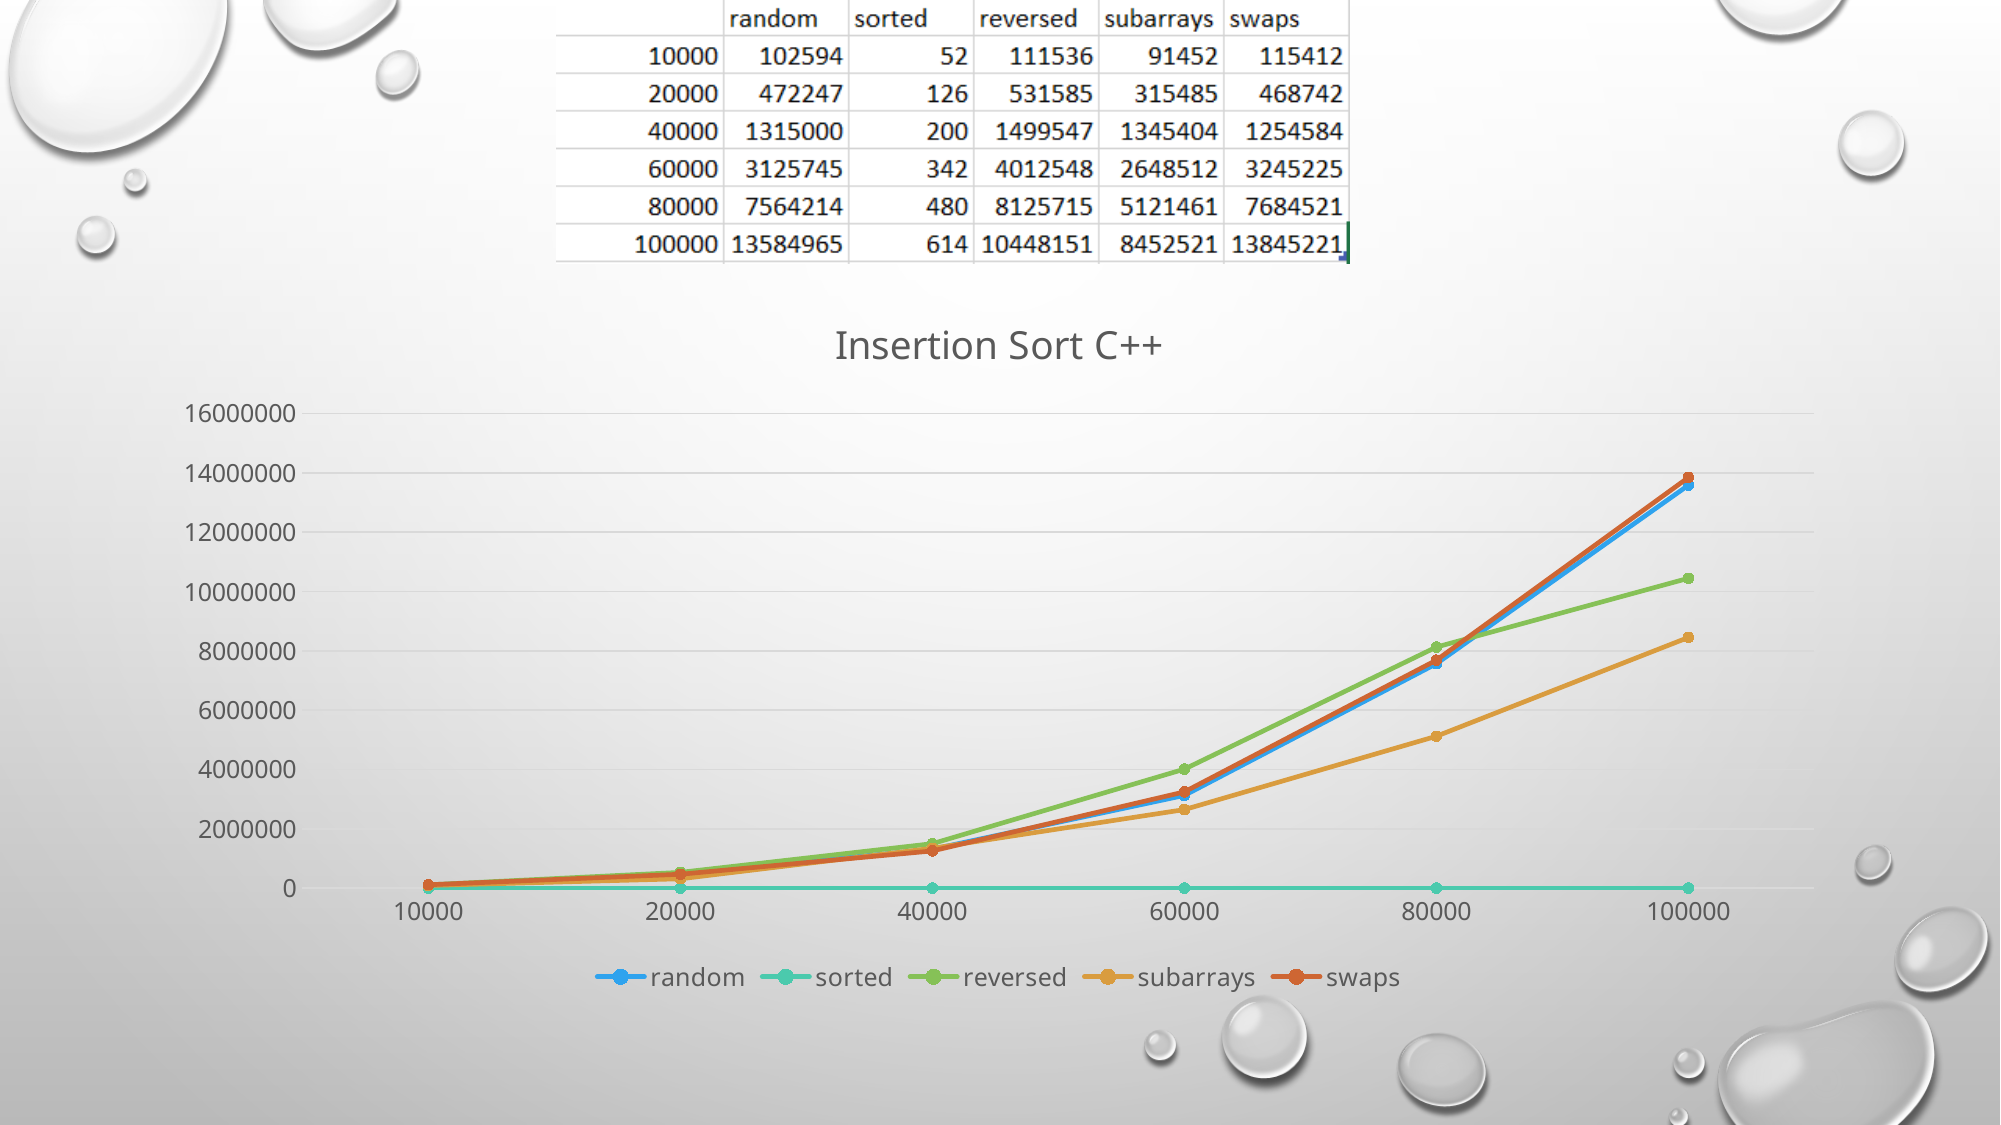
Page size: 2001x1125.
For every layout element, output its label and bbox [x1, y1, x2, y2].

chart [149, 283, 1849, 1001]
picture [0, 0, 2000, 1125]
